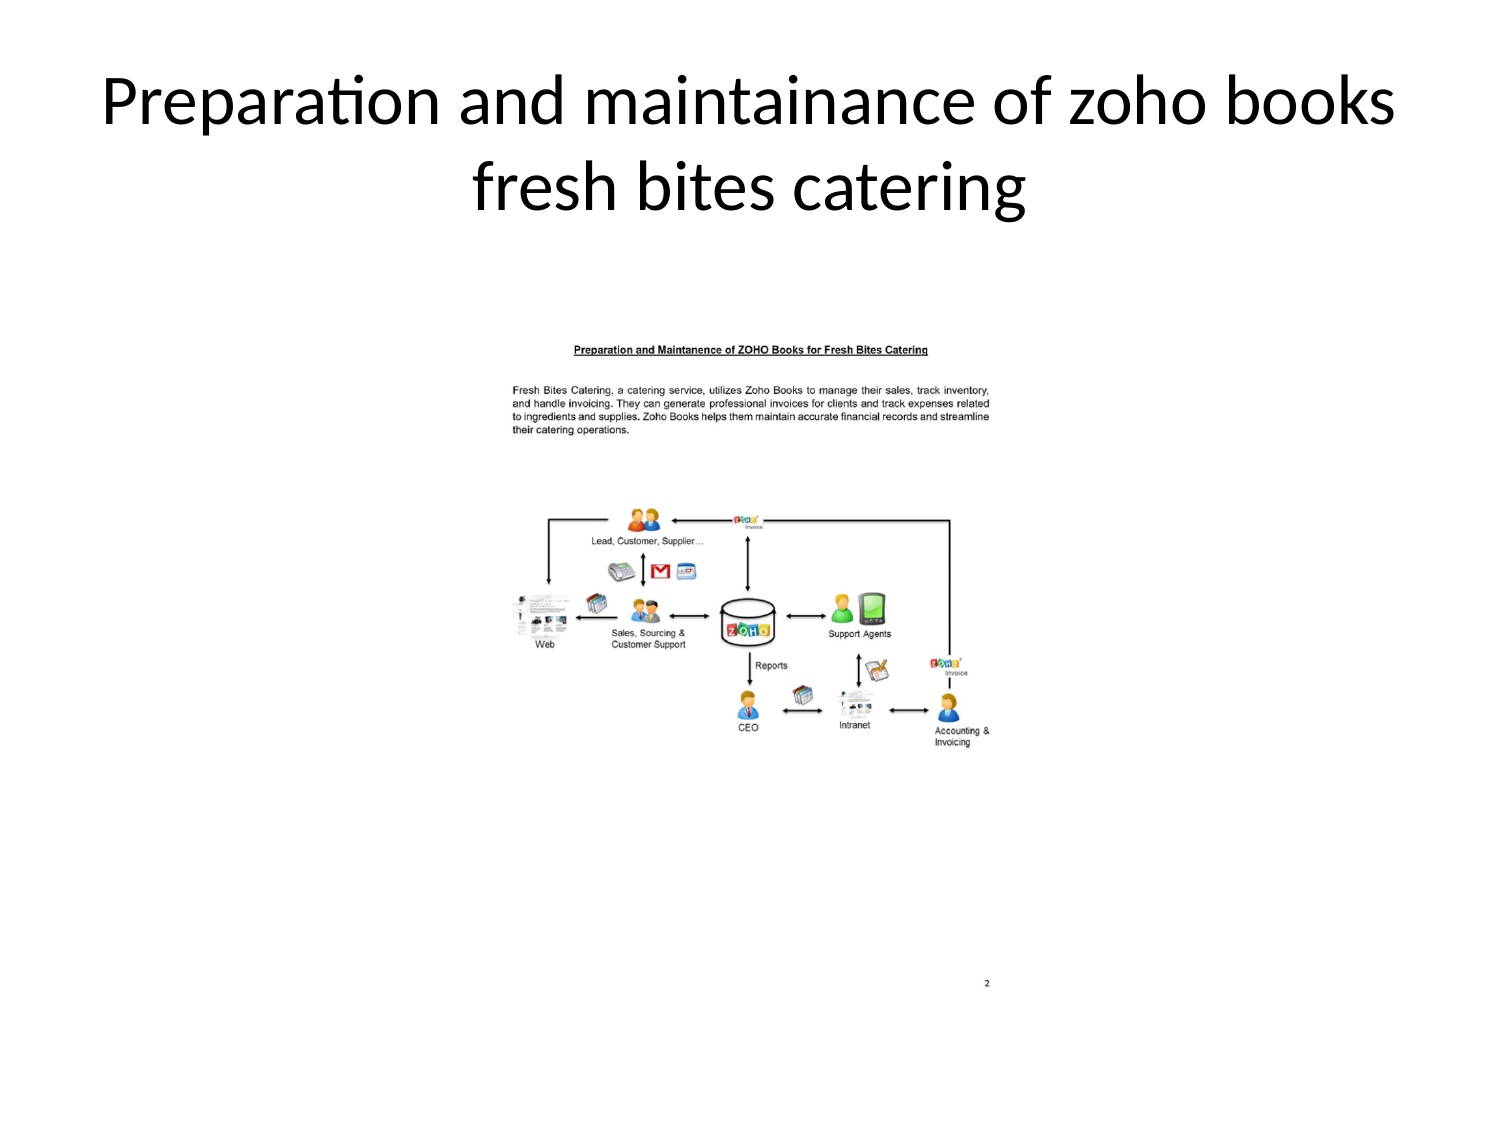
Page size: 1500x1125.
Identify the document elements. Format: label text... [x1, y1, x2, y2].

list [487, 262, 1013, 1006]
title Preparation and maintainance of zoho books fresh bites catering [75, 45, 1425, 233]
